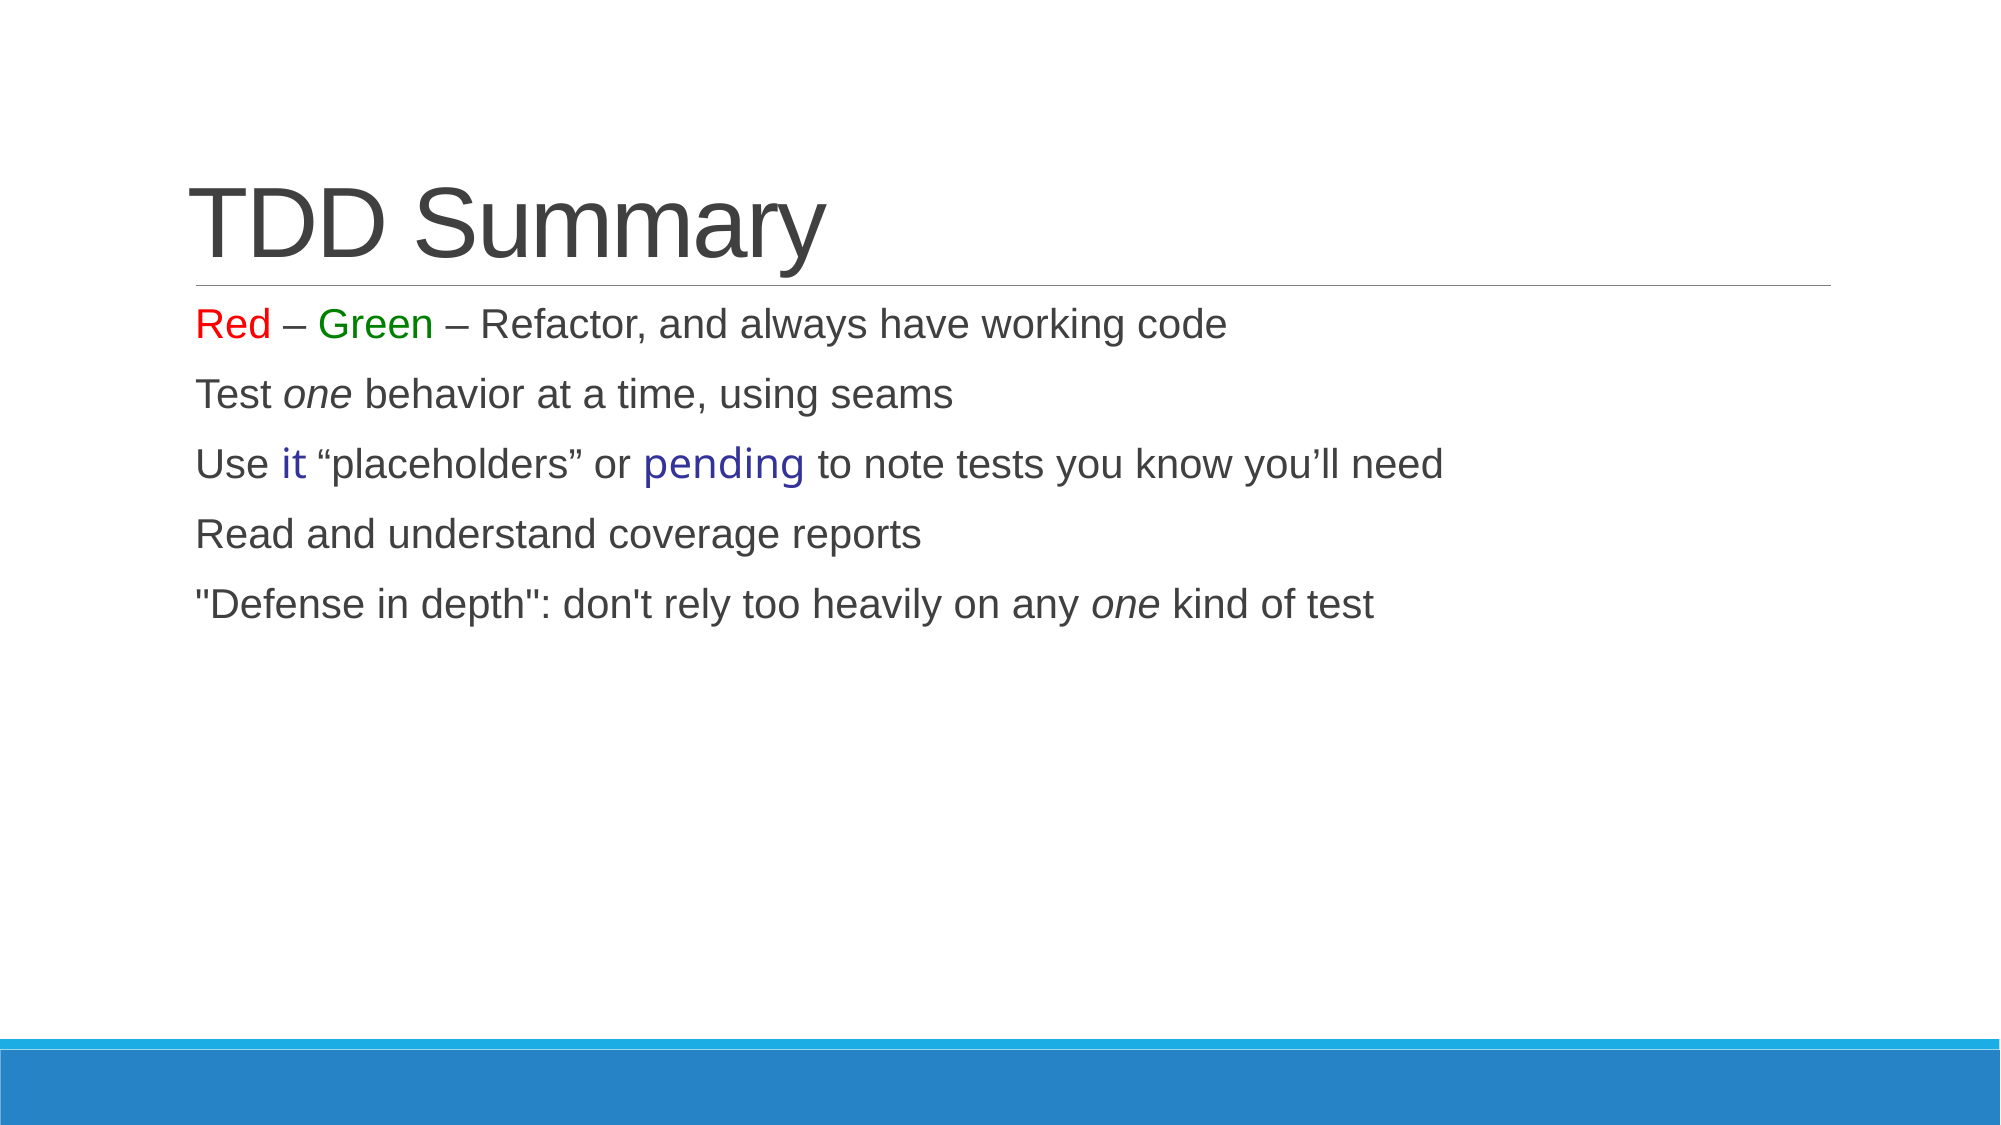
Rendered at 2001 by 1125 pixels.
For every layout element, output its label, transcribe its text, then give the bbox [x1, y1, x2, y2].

title TDD Summary [179, 46, 1831, 286]
list Red – Green – Refactor, and always have working code Test one behavior at a time, using seams Use it “placeholders” or pending to note tests you know you’ll need Read and understand coverage reports "Defense in depth": don't rely too heavily on any one kind of test [179, 302, 1831, 964]
